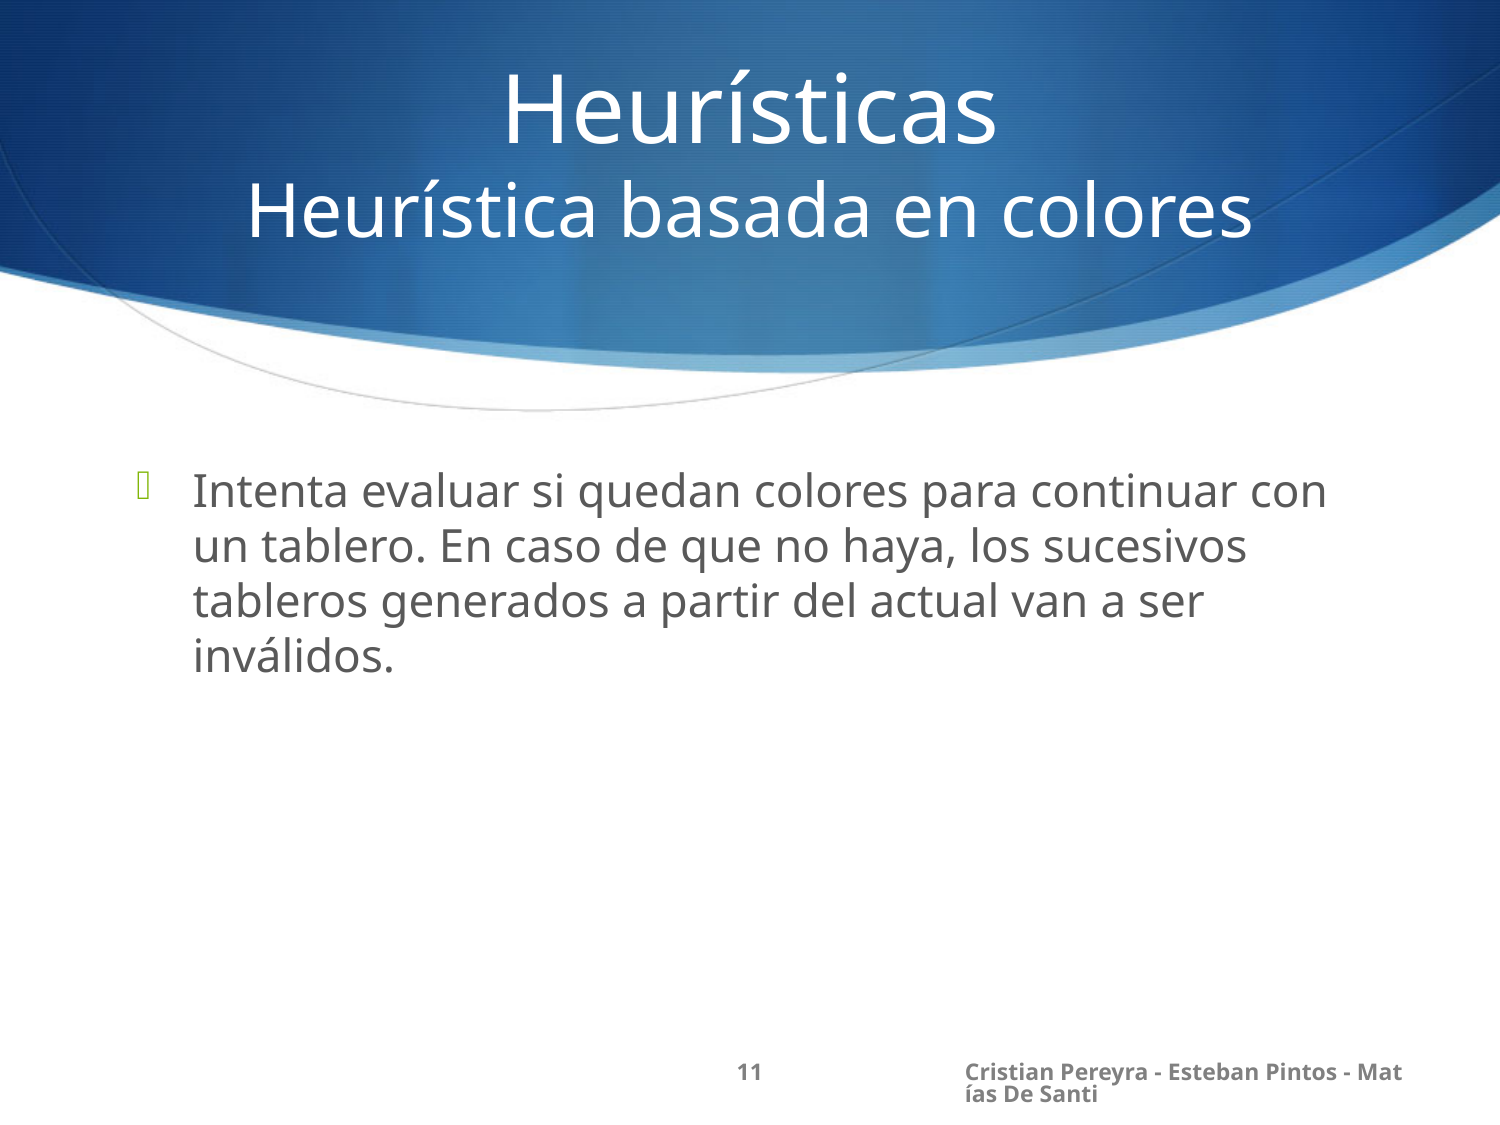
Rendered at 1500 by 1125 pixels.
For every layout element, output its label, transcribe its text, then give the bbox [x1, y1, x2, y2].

footer Cristian Pereyra - Esteban Pintos - Matías De Santi [949, 1042, 1425, 1103]
slide_number 11 [706, 1042, 794, 1103]
picture [0, 0, 1500, 1125]
list Intenta evaluar si quedan colores para continuar con un tablero. En caso de que no haya, los sucesivos tableros generados a partir del actual van a ser inválidos. [121, 454, 1379, 991]
title Heurísticas Heurística basada en colores [75, 56, 1425, 245]
